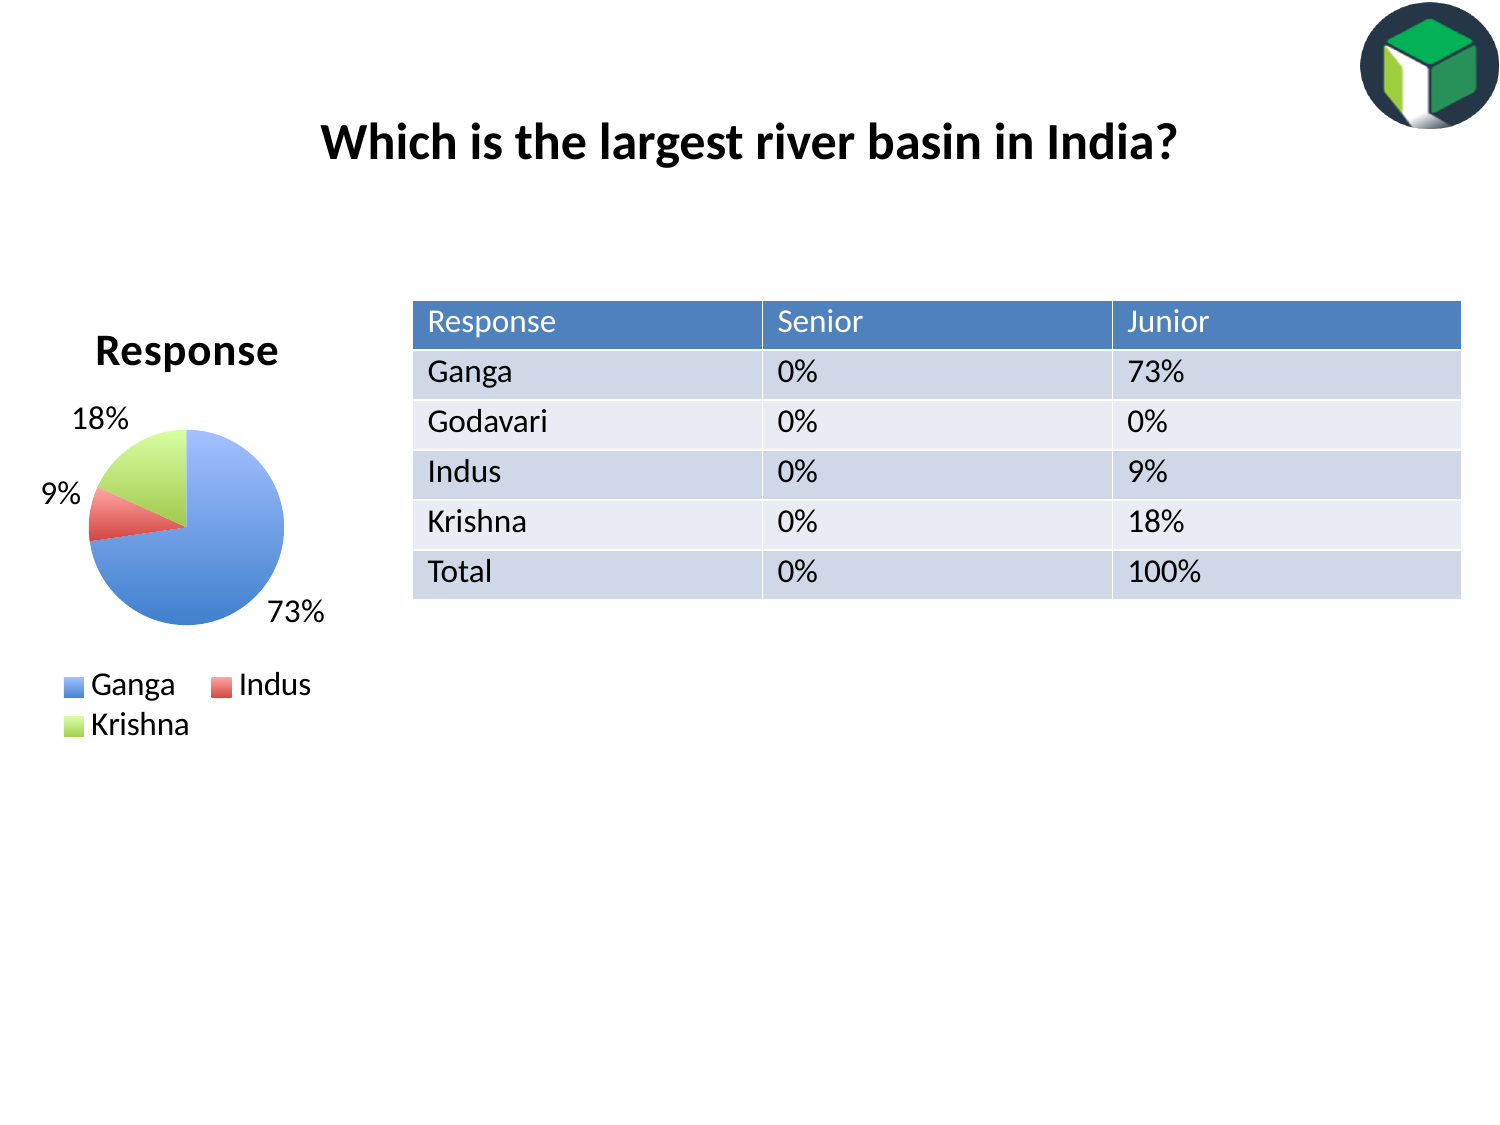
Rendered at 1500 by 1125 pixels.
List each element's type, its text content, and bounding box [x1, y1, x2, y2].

table_header Response [414, 301, 762, 349]
table_cell Indus [416, 451, 762, 499]
table_cell Godavari [416, 401, 762, 449]
table_cell 0% [763, 551, 1112, 599]
table_cell Ganga [416, 351, 762, 399]
title Which is the largest river basin in India? [75, 45, 1425, 233]
table_cell 18% [1113, 501, 1461, 549]
table_cell 0% [763, 401, 1112, 449]
table_cell 0% [763, 451, 1112, 499]
table_cell 0% [1113, 401, 1461, 449]
table_cell 0% [763, 501, 1112, 549]
table_cell Krishna [416, 501, 762, 549]
table_header Junior [1113, 301, 1461, 349]
table_cell 73% [1113, 351, 1461, 399]
table_cell Total [416, 551, 762, 599]
chart [0, 299, 413, 751]
picture [1360, 2, 1499, 130]
table_cell 0% [763, 351, 1112, 399]
table_header Senior [763, 301, 1112, 349]
table_cell 100% [1113, 551, 1461, 599]
table_cell 9% [1113, 451, 1461, 499]
